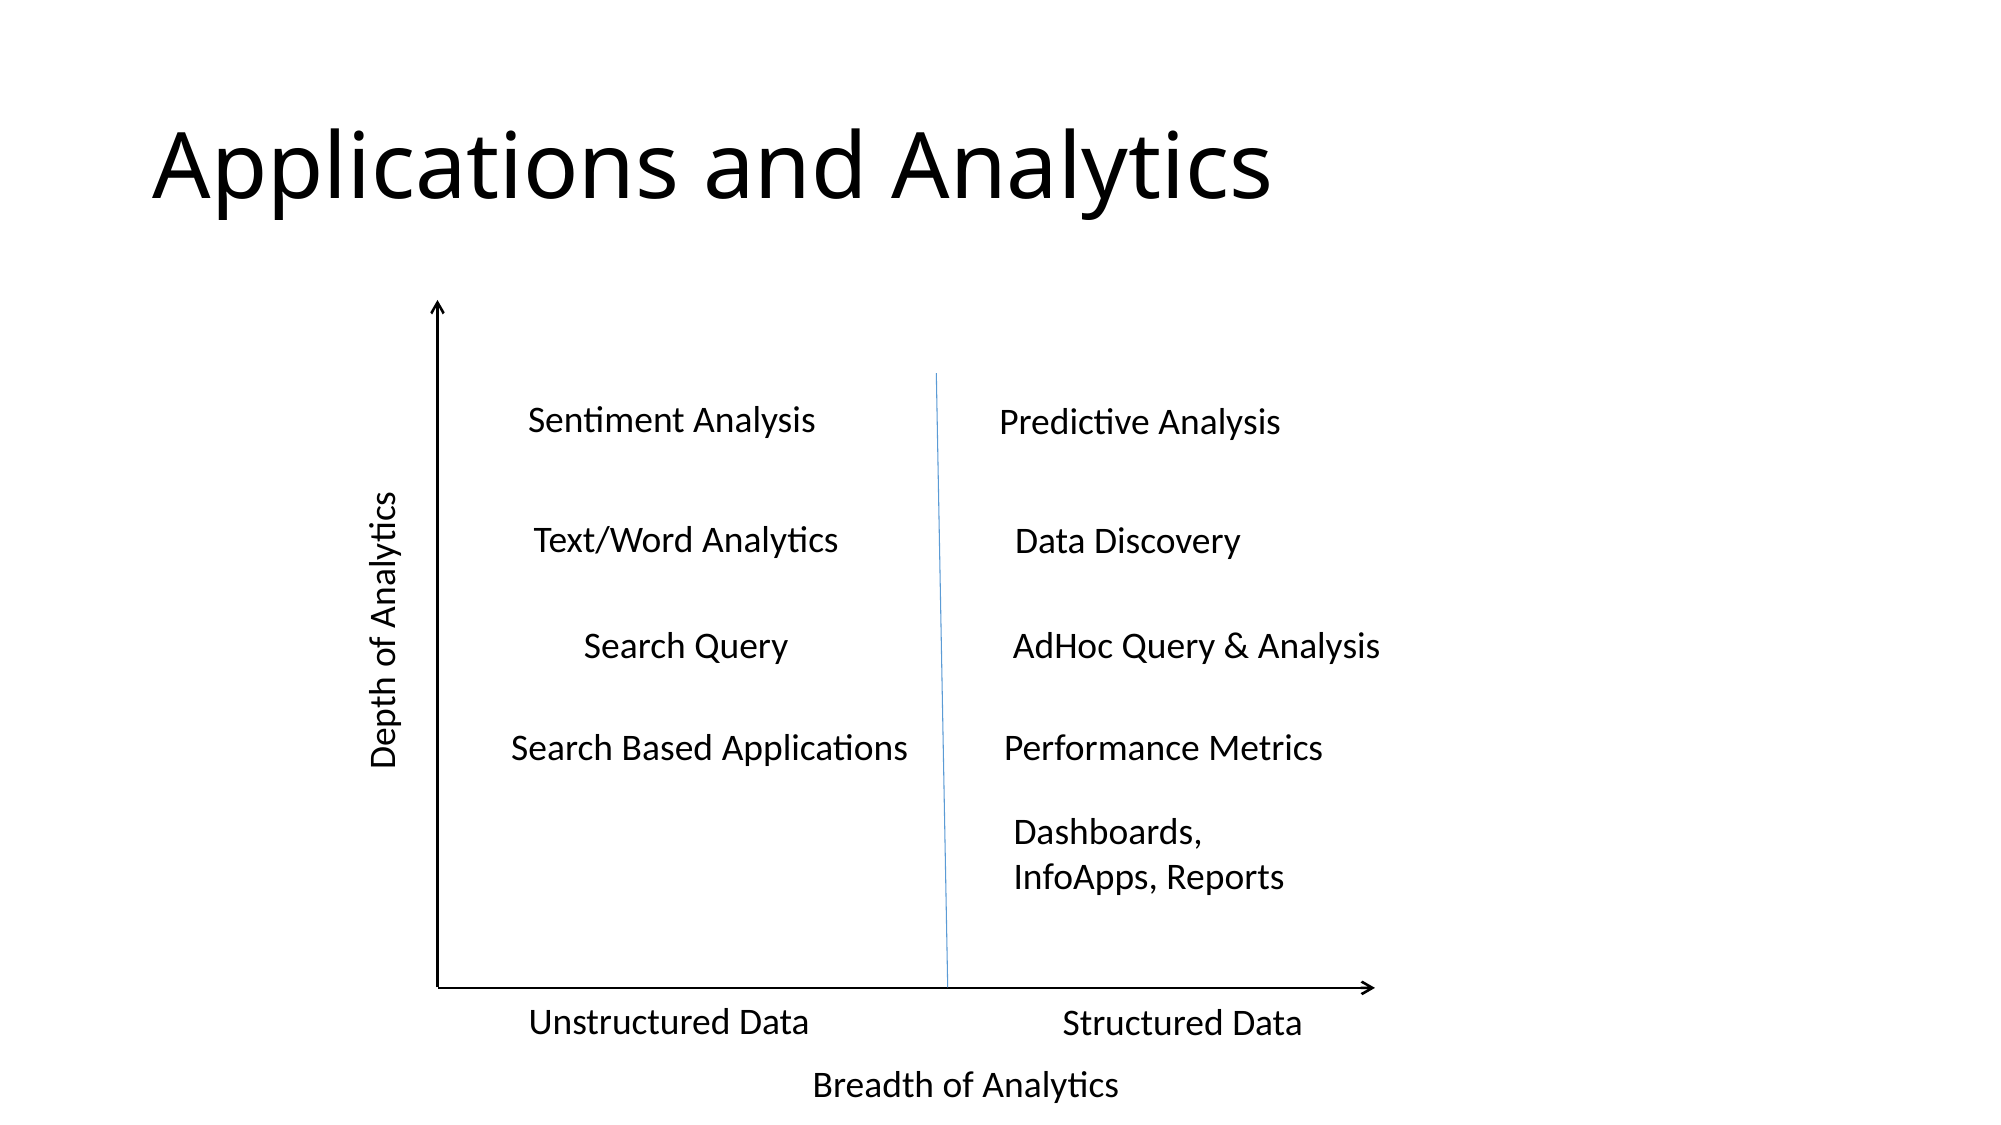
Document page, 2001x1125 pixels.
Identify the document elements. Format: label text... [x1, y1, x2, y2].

title Applications and Analytics [137, 59, 1863, 278]
text_box Performance Metrics [989, 715, 1339, 776]
text_box Dashboards, InfoApps, Reports [998, 799, 1375, 905]
text_box Sentiment Analysis [513, 387, 832, 447]
text_box Depth of Analytics [349, 476, 410, 785]
text_box AdHoc Query & Analysis [998, 613, 1396, 674]
text_box Data Discovery [1000, 508, 1256, 569]
text_box Text/Word Analytics [518, 507, 854, 568]
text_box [936, 373, 948, 988]
text_box Unstructured Data [513, 989, 825, 1050]
text_box Predictive Analysis [984, 389, 1297, 450]
text_box Breadth of Analytics [797, 1052, 1135, 1112]
text_box Search Based Applications [496, 715, 924, 776]
text_box Structured Data [1047, 990, 1318, 1051]
text_box Search Query [569, 613, 804, 674]
